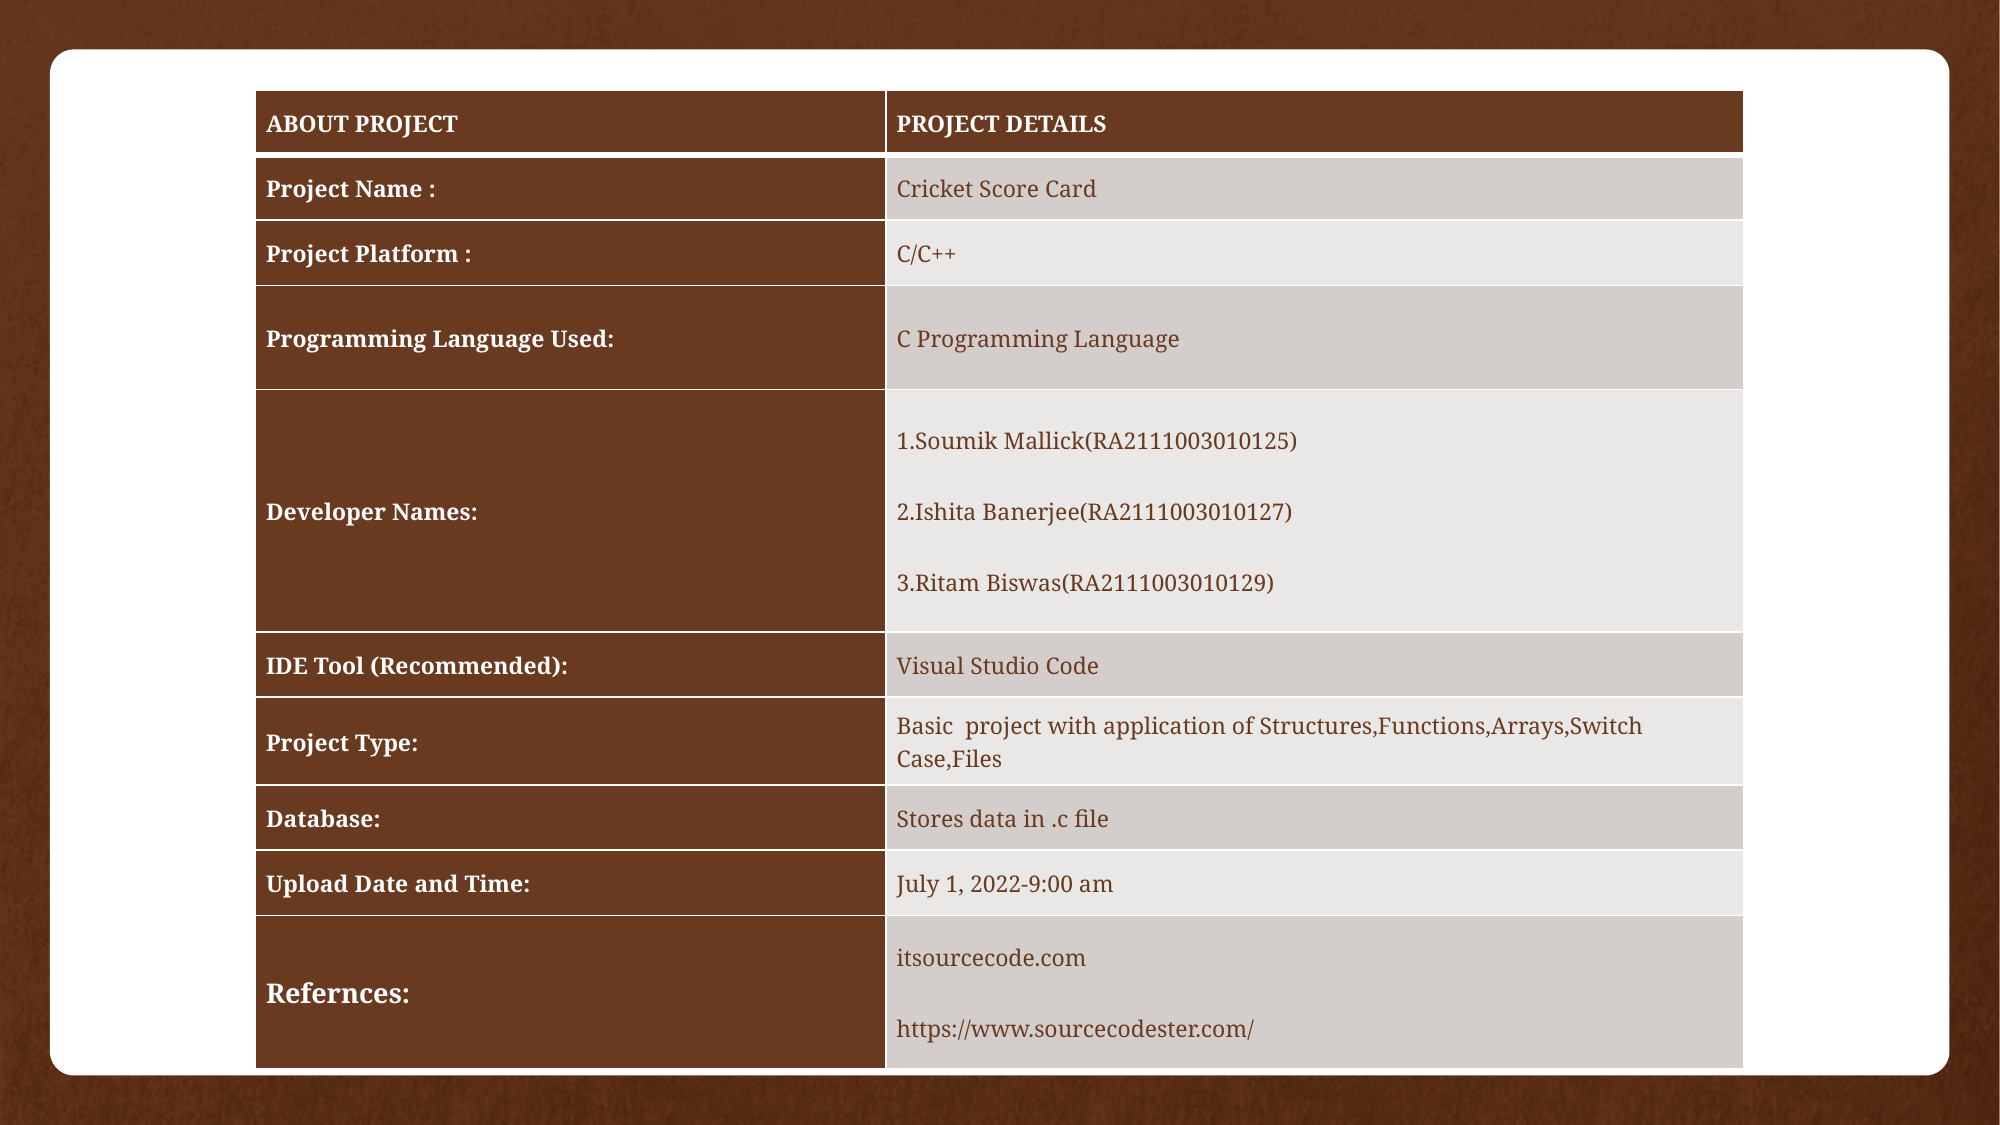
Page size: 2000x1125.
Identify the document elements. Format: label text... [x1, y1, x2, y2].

table_cell C/C++ [887, 221, 1743, 285]
table_cell Visual Studio Code [887, 633, 1743, 696]
table_cell itsourcecode.com https://www.sourcecodester.com/ [887, 916, 1743, 1068]
table_cell Stores data in .c file [887, 786, 1743, 849]
table_cell IDE Tool (Recommended): [256, 633, 885, 696]
table_cell Developer Names: [256, 390, 885, 631]
table_cell Cricket Score Card [887, 158, 1743, 219]
table_cell Project Name : [256, 158, 885, 219]
table_cell Database: [256, 786, 885, 849]
table_cell July 1, 2022-9:00 am [887, 851, 1743, 915]
table_cell Basic project with application of Structures,Functions,Arrays,Switch Case,Files [887, 698, 1743, 784]
table_header PROJECT DETAILS [887, 91, 1743, 152]
table_cell Upload Date and Time: [256, 851, 885, 915]
table_cell Project Type: [256, 698, 885, 784]
table_cell Project Platform : [256, 221, 885, 285]
table_cell Refernces: [256, 916, 885, 1068]
table_cell 1.Soumik Mallick(RA2111003010125) 2.Ishita Banerjee(RA2111003010127) 3.Ritam Biswas(RA2111003010129) [887, 390, 1743, 631]
table_cell C Programming Language [887, 286, 1743, 389]
table_header ABOUT PROJECT [256, 91, 885, 152]
table_cell Programming Language Used: [256, 286, 885, 389]
